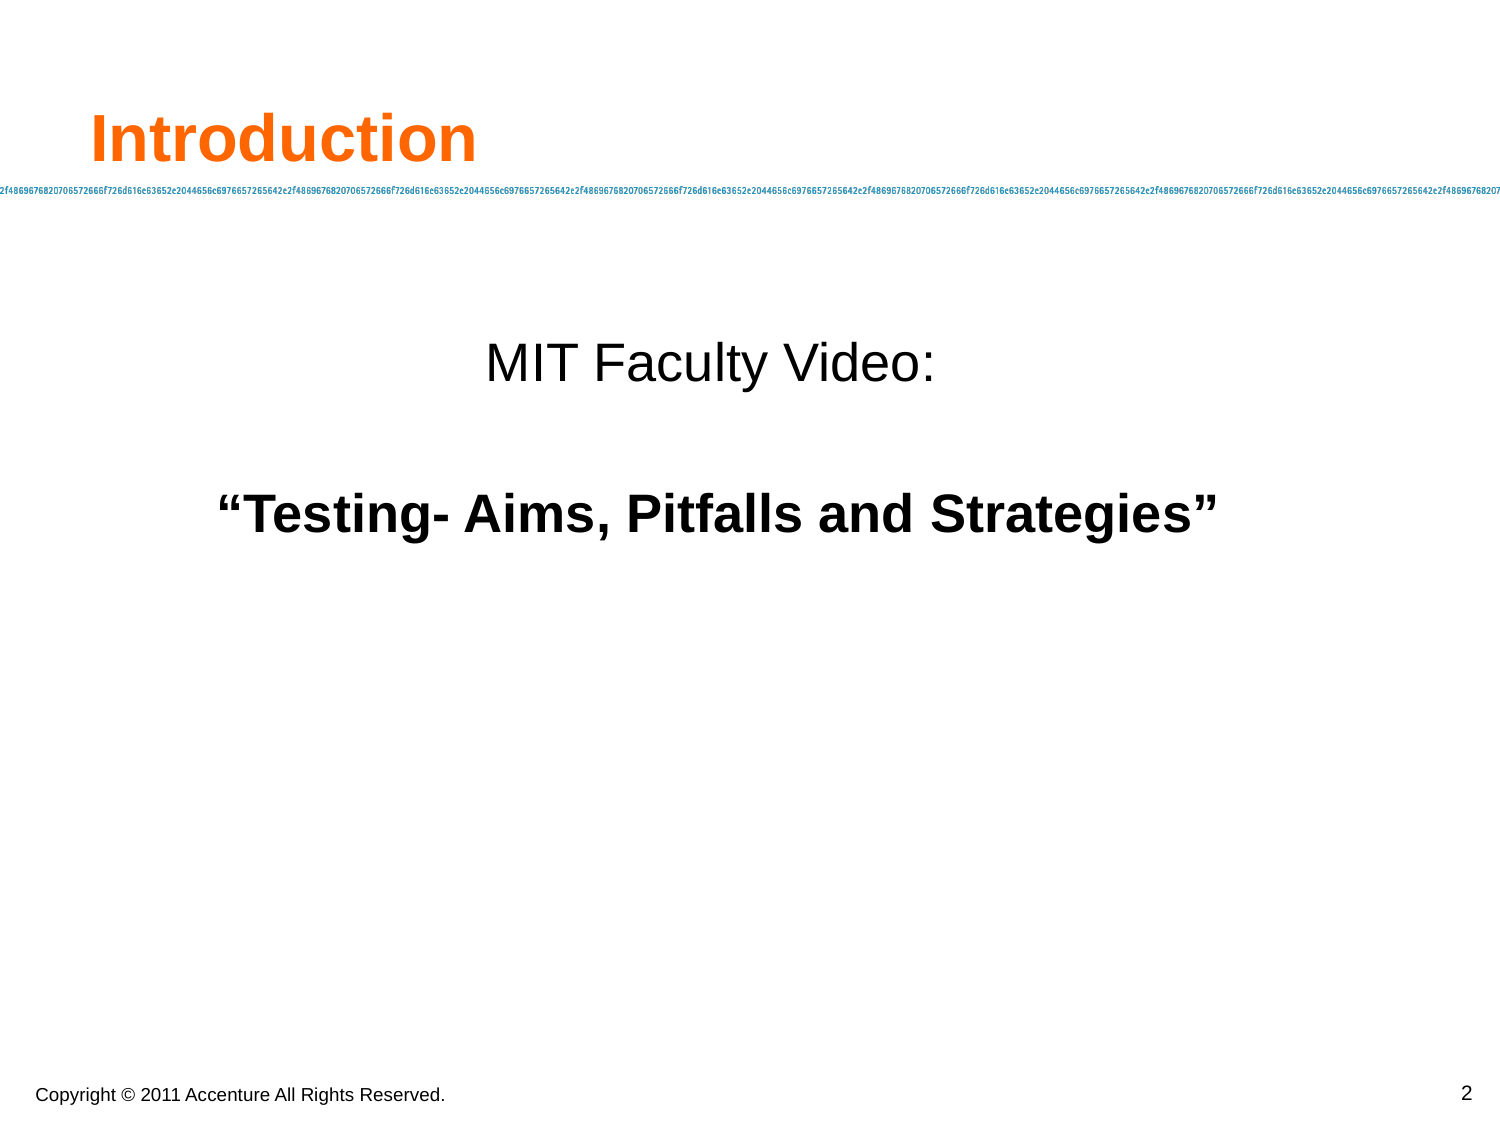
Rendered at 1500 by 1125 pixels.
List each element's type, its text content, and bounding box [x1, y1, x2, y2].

slide_number 2 [1137, 1046, 1488, 1125]
list MIT Faculty Video: “Testing- Aims, Pitfalls and Strategies” [24, 319, 1413, 1076]
title Introduction [74, 32, 1413, 183]
picture [0, 186, 1500, 194]
